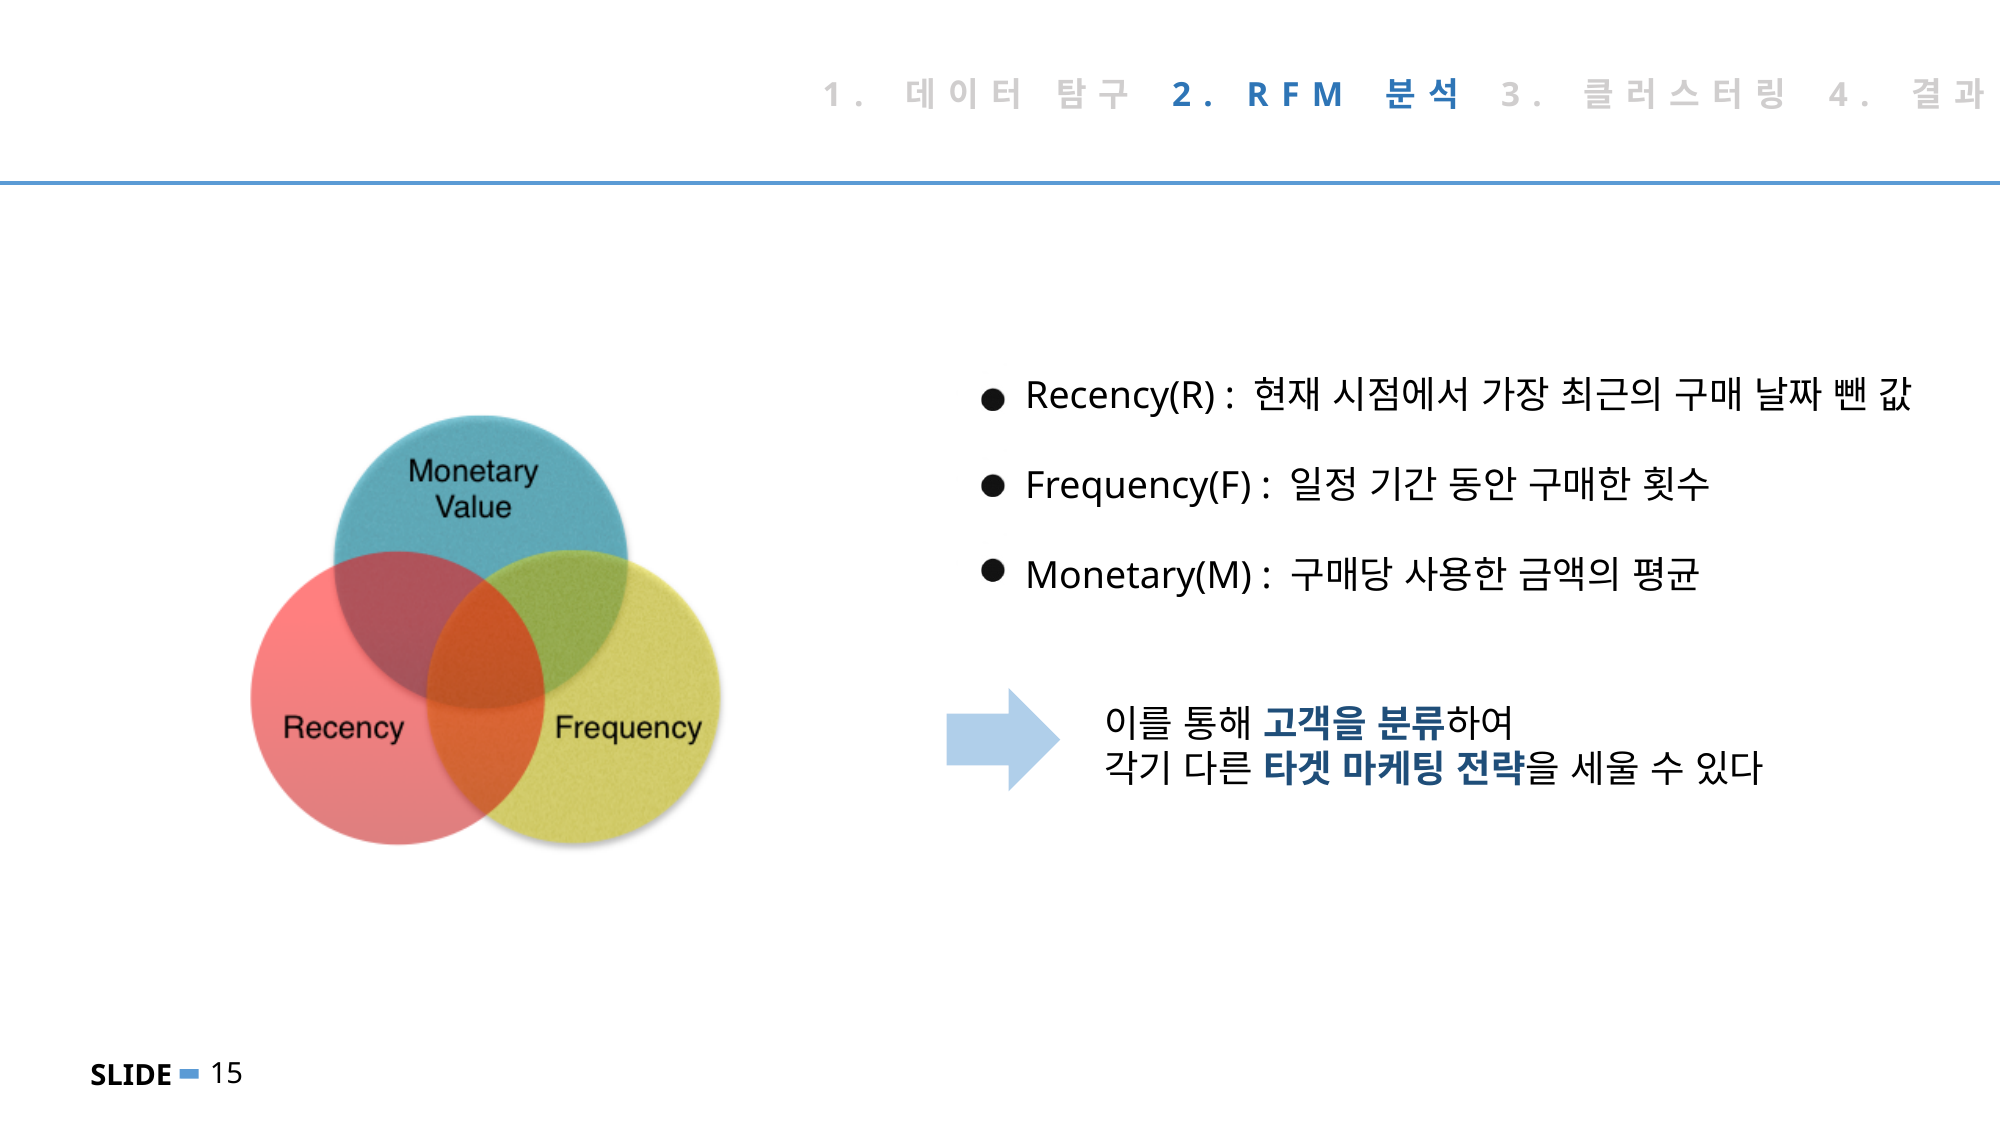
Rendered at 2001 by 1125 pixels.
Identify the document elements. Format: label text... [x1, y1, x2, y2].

picture [953, 529, 1033, 610]
text_box Recency(R) : 현재 시점에서 가장 최근의 구매 날짜 뺀 값 Frequency(F) : 일정 기간 동안 구매한 횟수 Monetary(M) : 구매당 사용한 금액의 평균 [1010, 363, 1930, 604]
title 1. 데이터 탐구 2. RFM 분석 3. 클러스터링 4. 결과 [136, 63, 2000, 130]
picture [213, 369, 746, 865]
picture [953, 445, 1033, 525]
text_box [945, 685, 1062, 794]
picture [953, 359, 1033, 439]
text_box 이를 통해 고객을 분류하여 각기 다른 타겟 마케팅 전략을 세울 수 있다 [1089, 693, 1949, 798]
